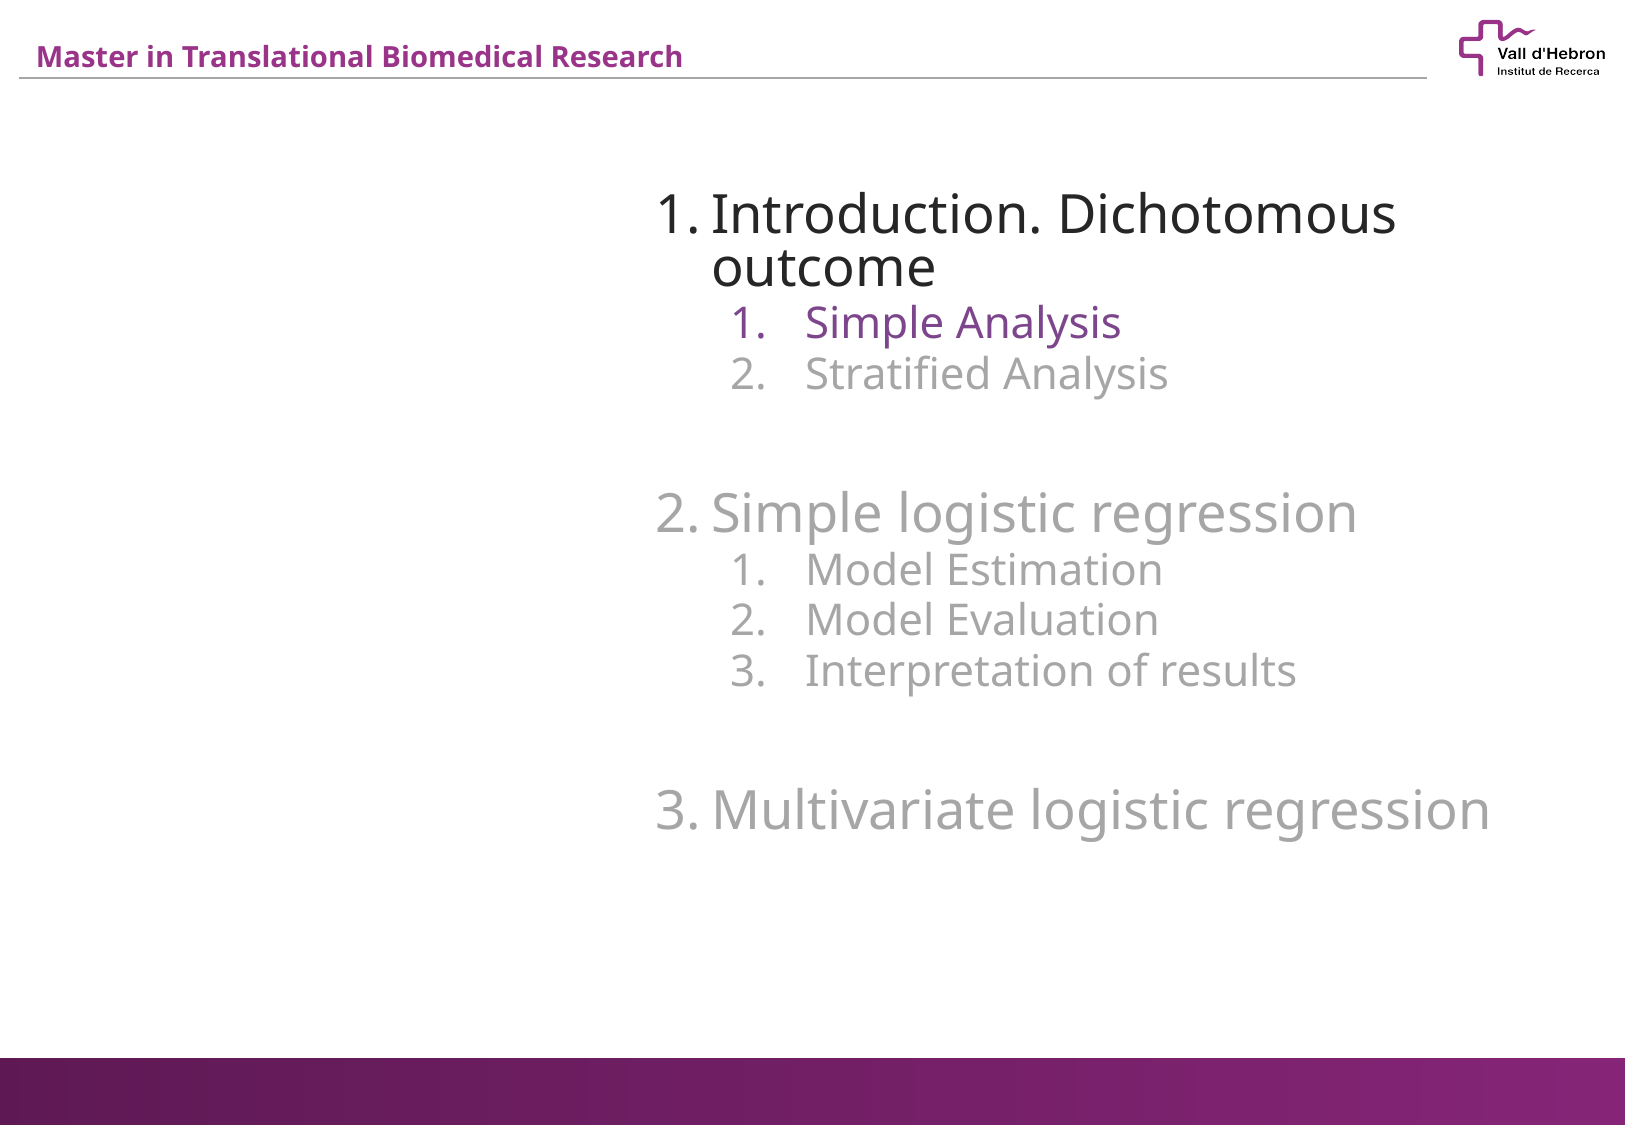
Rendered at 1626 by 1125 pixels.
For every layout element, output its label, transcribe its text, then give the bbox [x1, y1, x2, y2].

list Introduction. Dichotomous outcome Simple Analysis Stratified Analysis Simple logistic regression Model Estimation Model Evaluation Interpretation of results Multivariate logistic regression [640, 185, 1625, 973]
picture [1458, 19, 1606, 77]
